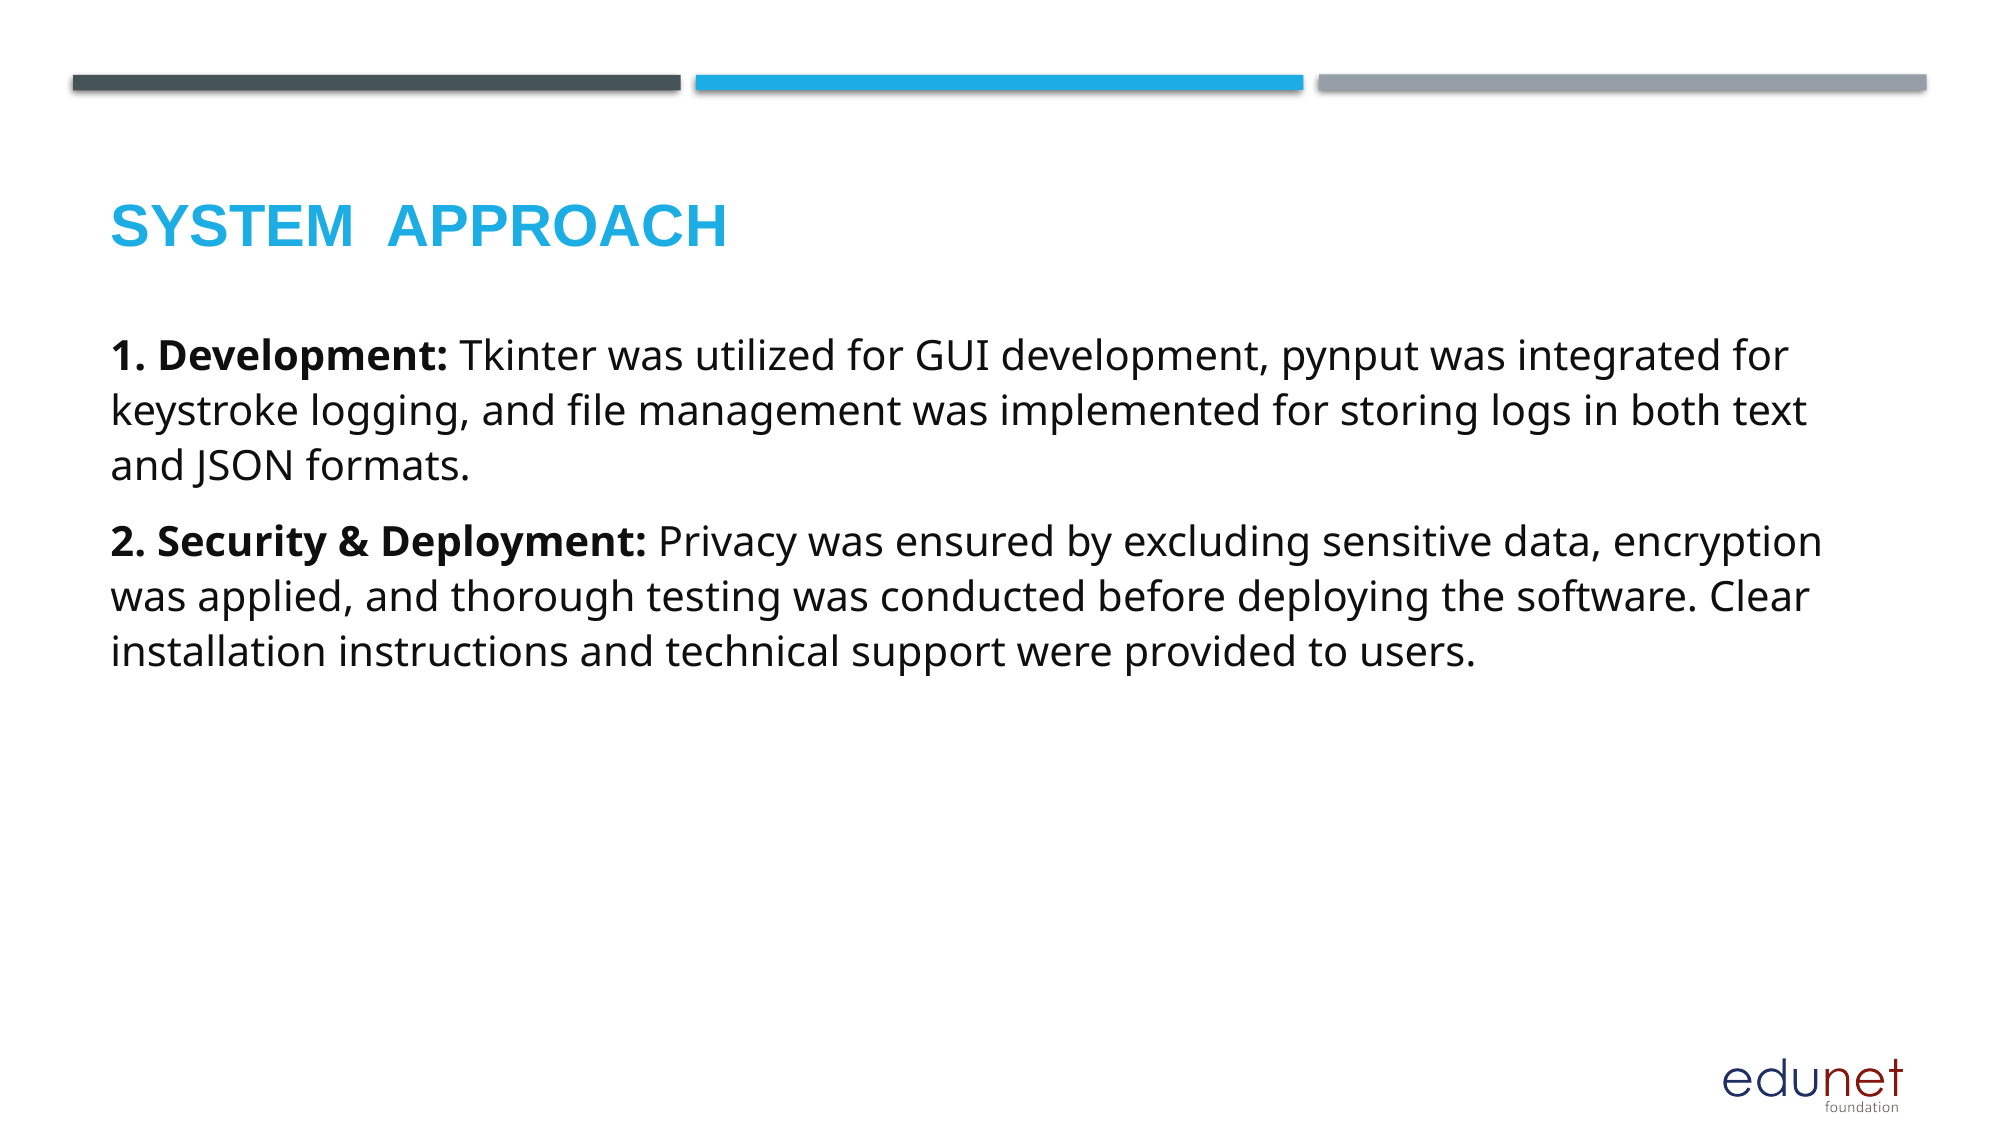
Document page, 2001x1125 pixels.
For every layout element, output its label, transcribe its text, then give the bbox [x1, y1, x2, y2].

picture [1719, 1056, 1905, 1116]
list 1. Development: Tkinter was utilized for GUI development, pynput was integrated for keystroke logging, and file management was implemented for storing logs in both text and JSON formats. 2. Security & Deployment: Privacy was ensured by excluding sensitive data, encryption was applied, and thorough testing was conducted before deploying the software. Clear installation instructions and technical support were provided to users. [95, 116, 1905, 883]
